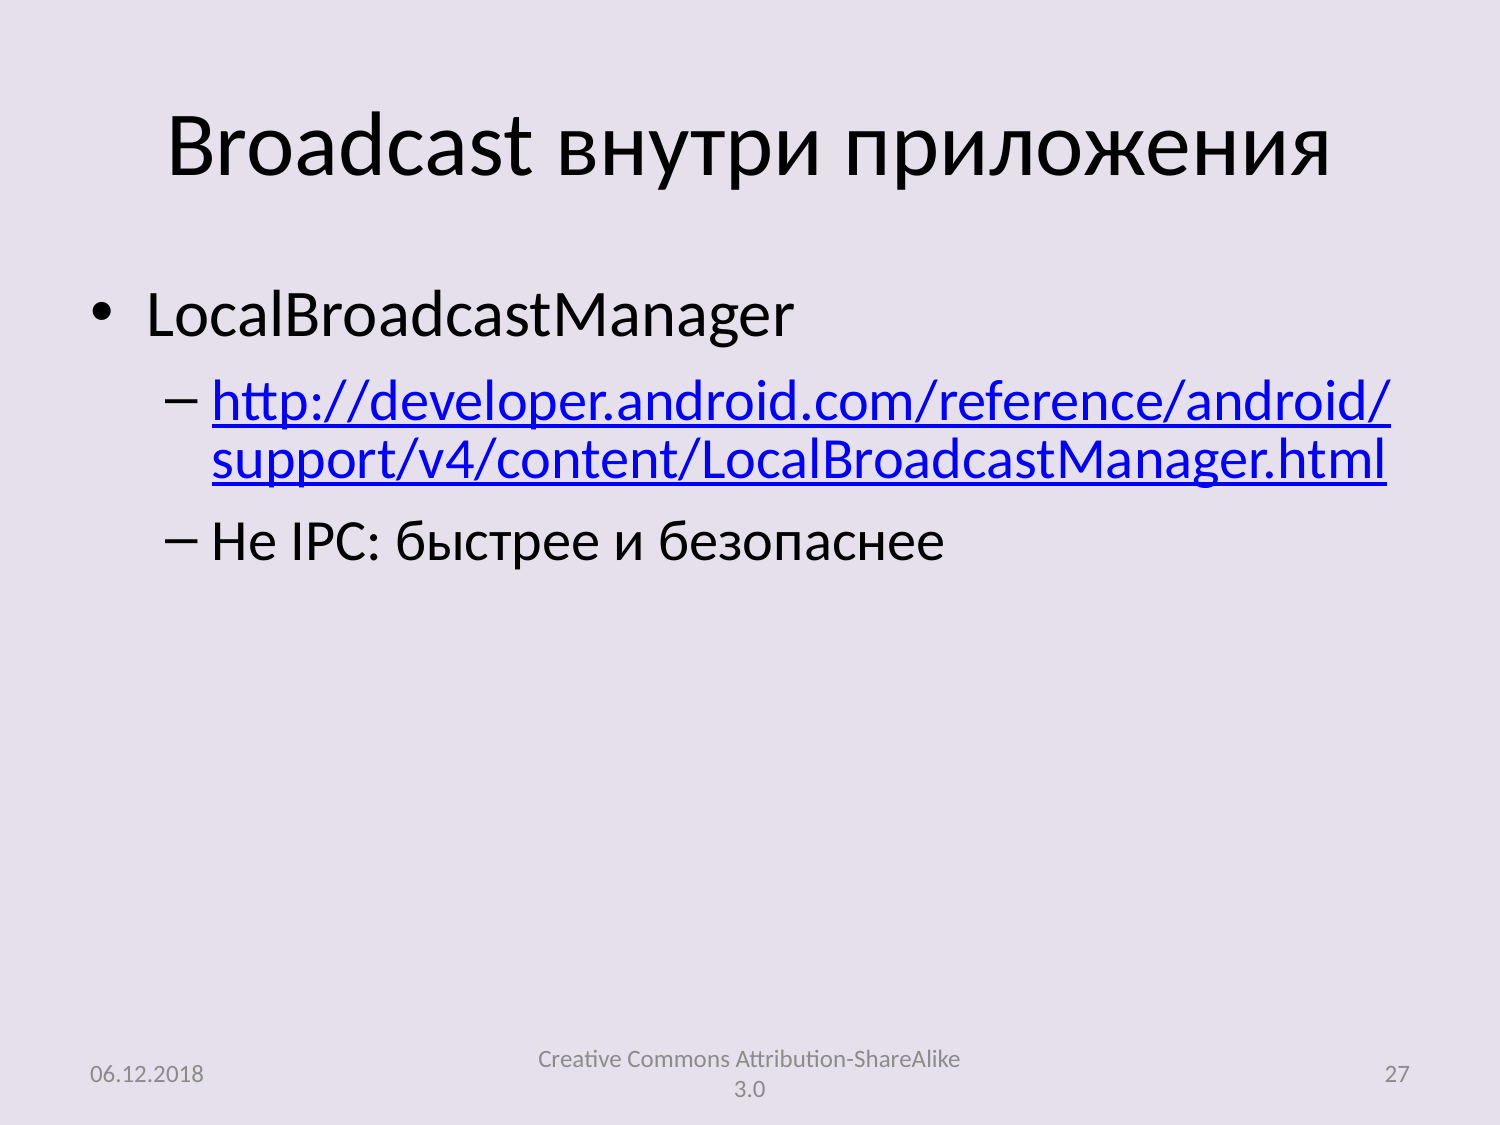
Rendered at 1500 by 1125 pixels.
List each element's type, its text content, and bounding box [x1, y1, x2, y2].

title Broadcast внутри приложения [74, 44, 1426, 233]
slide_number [75, 1042, 425, 1103]
footer Creative Commons Attribution-ShareAlike 3.0 [512, 1042, 988, 1103]
list LocalBroadcastManager http://developer.android.com/reference/android/support/v4/content/LocalBroadcastManager.html Не IPC: быстрее и безопаснее [74, 262, 1426, 1006]
slide_number 27 [1074, 1042, 1425, 1103]
